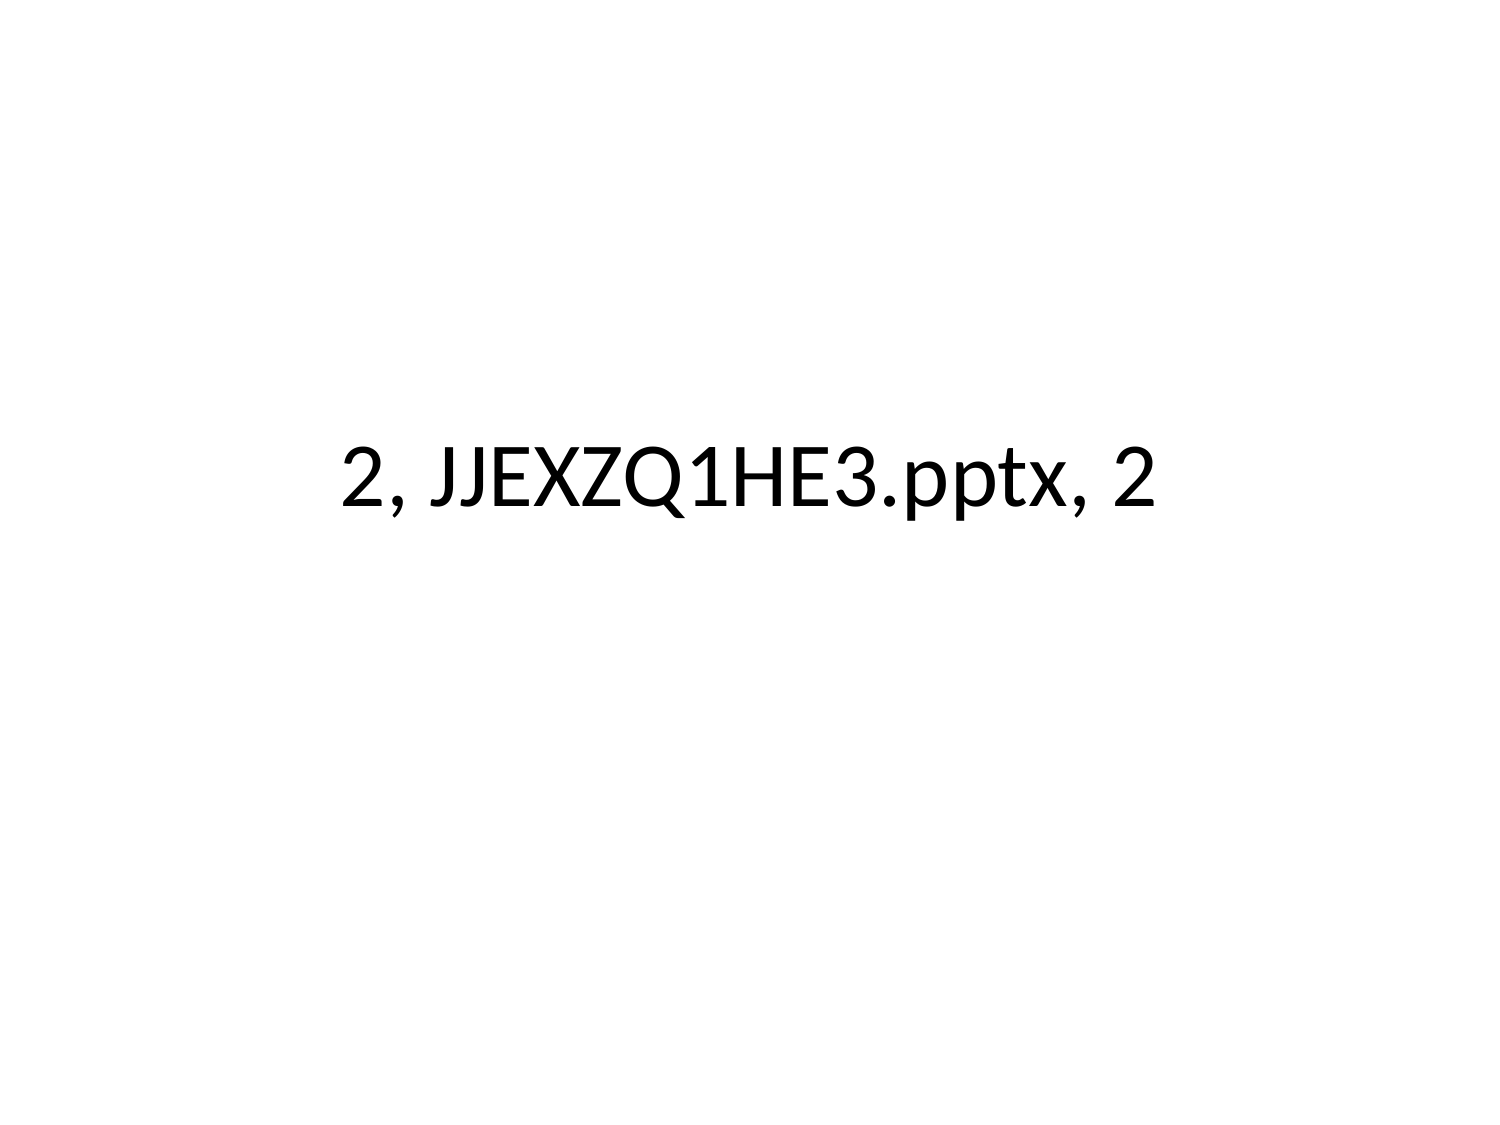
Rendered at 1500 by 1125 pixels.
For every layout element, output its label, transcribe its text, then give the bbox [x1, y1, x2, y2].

title 2, JJEXZQ1HE3.pptx, 2 [112, 349, 1388, 591]
